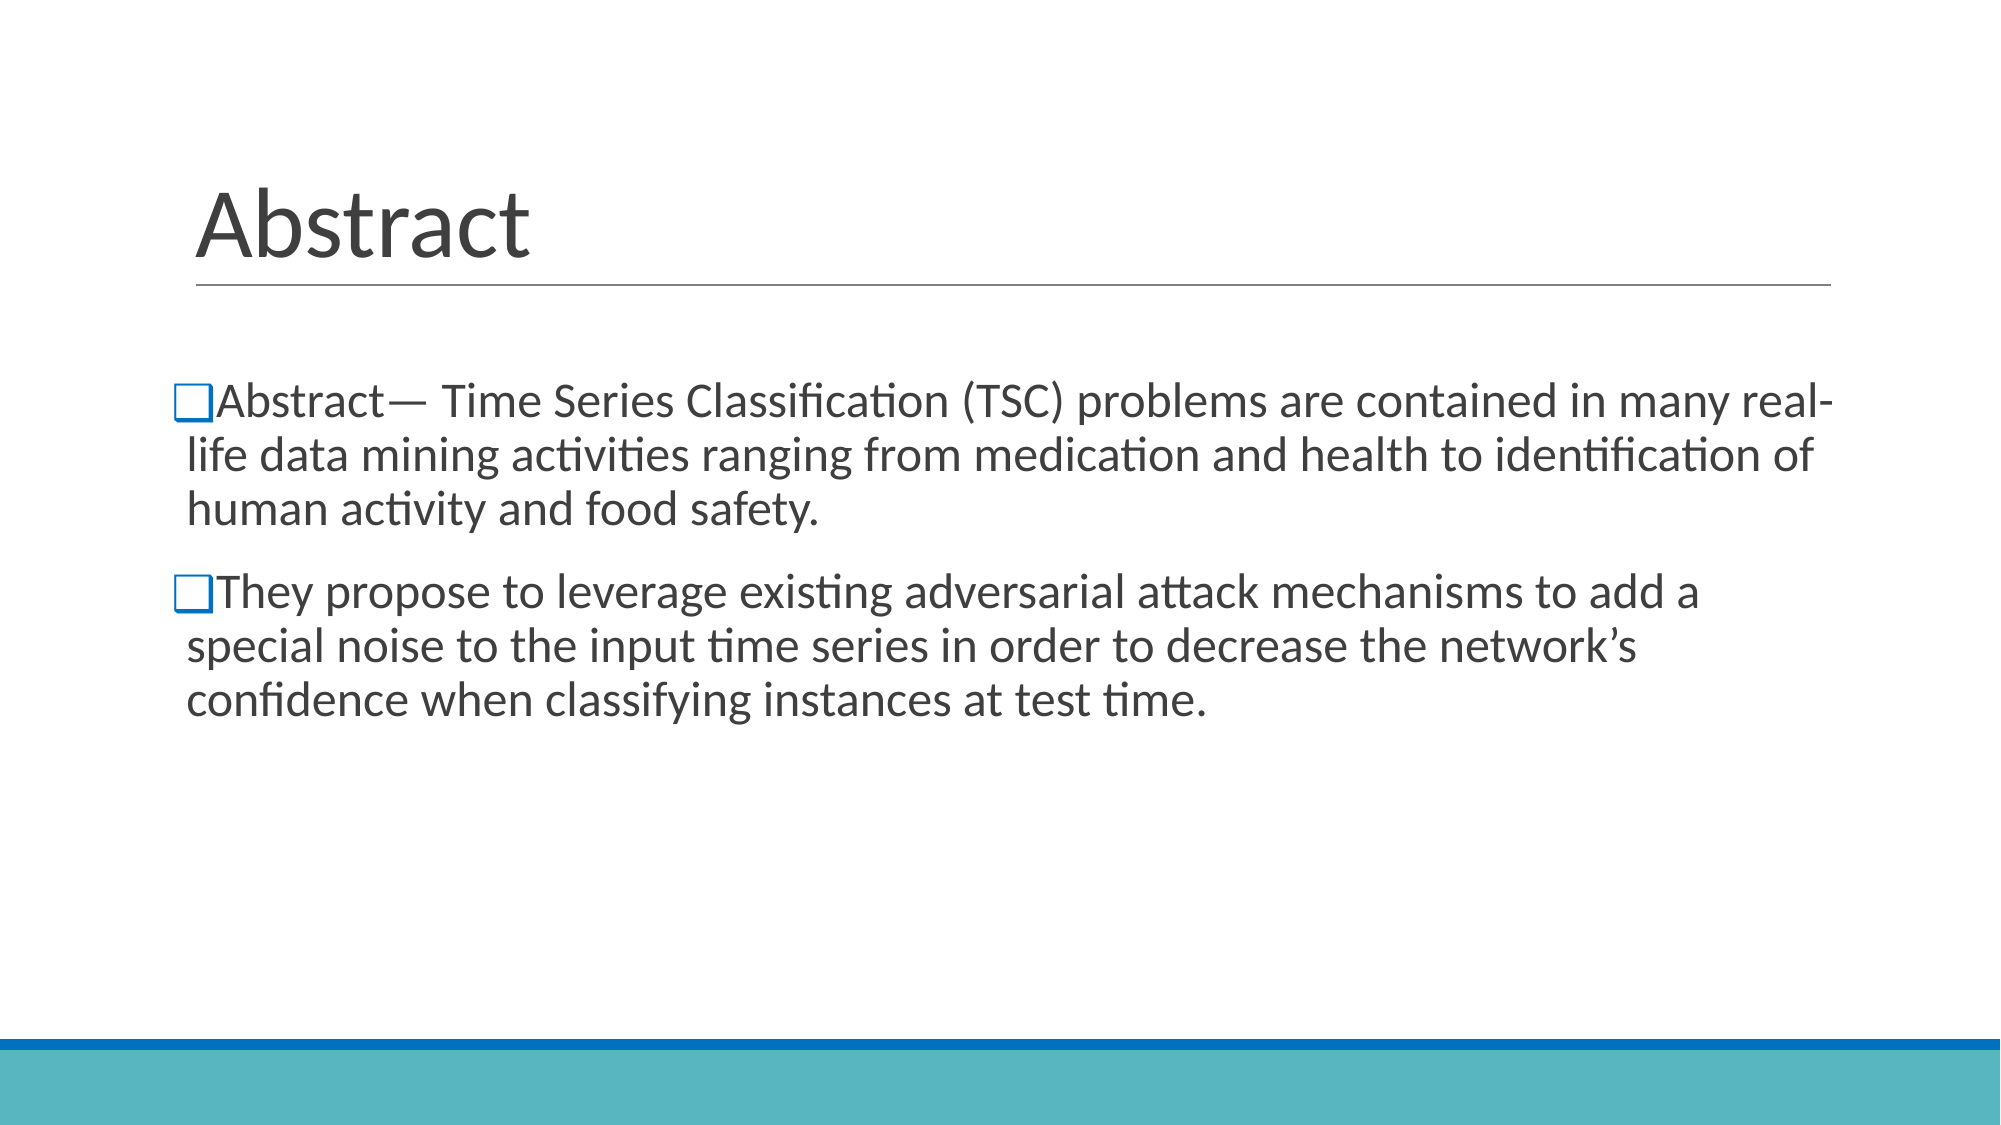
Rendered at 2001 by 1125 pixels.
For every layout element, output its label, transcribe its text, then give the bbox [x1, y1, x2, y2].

list Abstract— Time Series Classification (TSC) problems are contained in many real-life data mining activities ranging from medication and health to identification of human activity and food safety. They propose to leverage existing adversarial attack mechanisms to add a special noise to the input time series in order to decrease the network’s confidence when classifying instances at test time. [171, 277, 1851, 992]
title Abstract [180, 47, 1830, 277]
